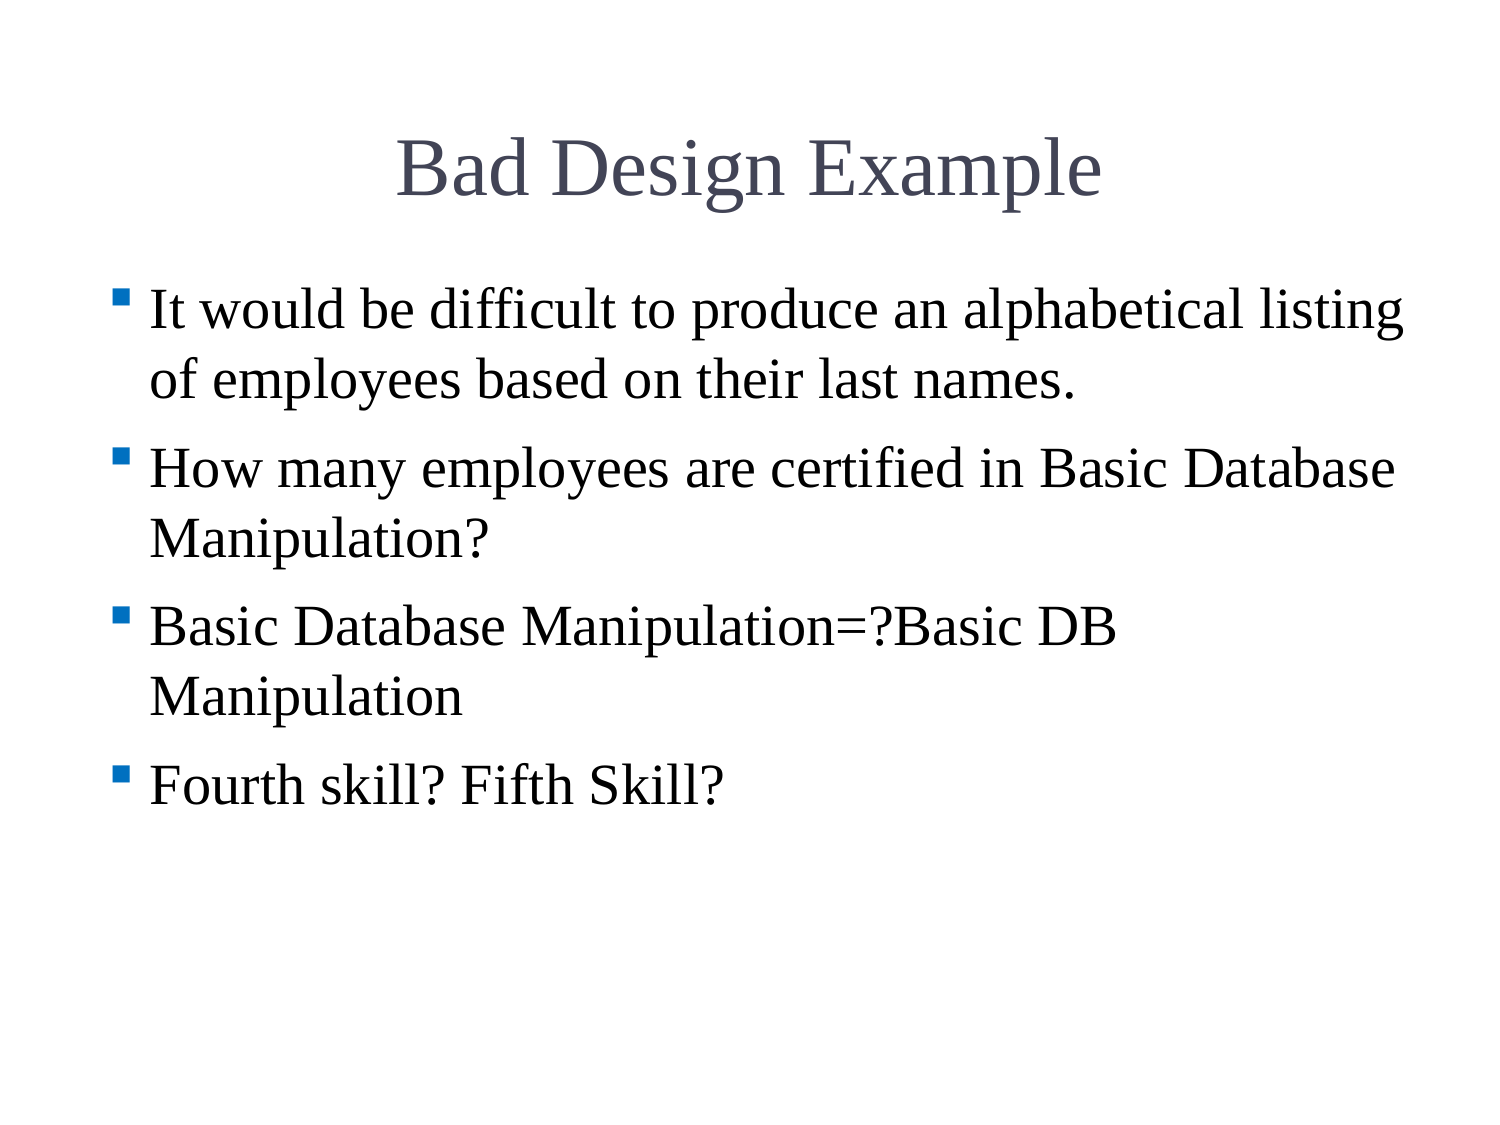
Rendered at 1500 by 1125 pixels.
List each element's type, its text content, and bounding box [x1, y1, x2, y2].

title Bad Design Example [75, 75, 1425, 250]
list It would be difficult to produce an alphabetical listing of employees based on their last names. How many employees are certified in Basic Database Manipulation? Basic Database Manipulation=?Basic DB Manipulation Fourth skill? Fifth Skill? [75, 262, 1425, 1066]
